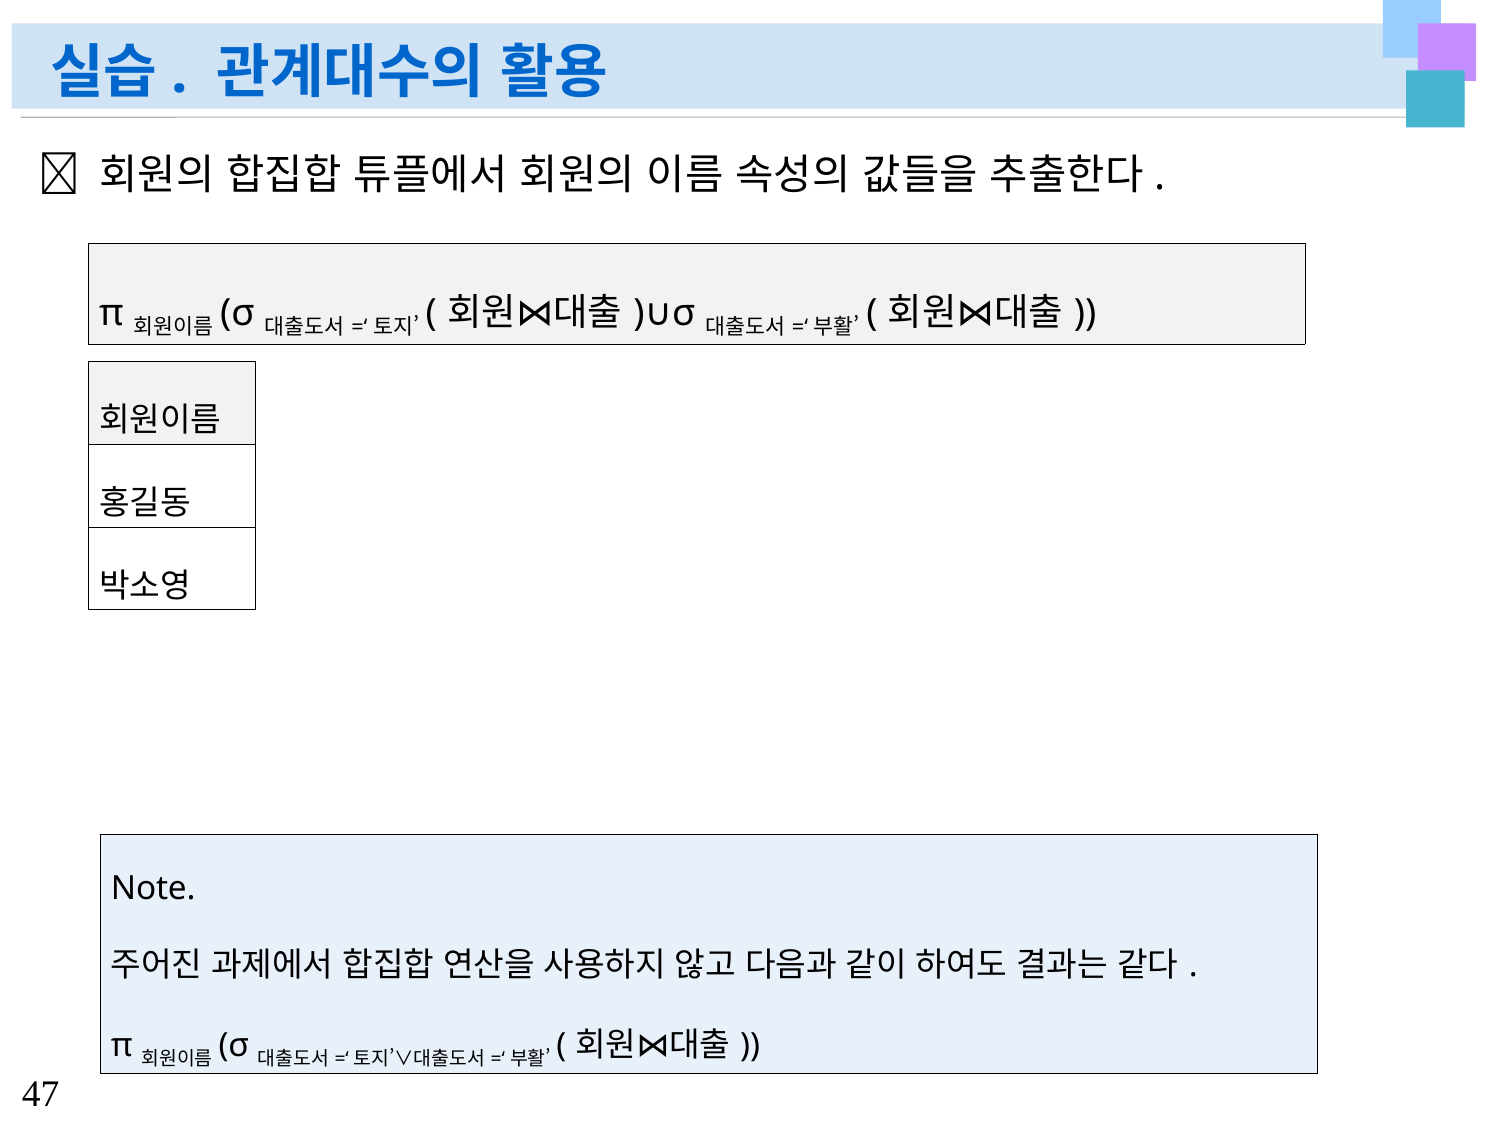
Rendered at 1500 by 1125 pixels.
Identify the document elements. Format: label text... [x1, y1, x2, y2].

table_header Note. 주어진 과제에서 합집합 연산을 사용하지 않고 다음과 같이 하여도 결과는 같다. π회원이름(σ대출도서=‘토지’∨대출도서=‘부활’(회원⋈대출)) [101, 835, 1317, 1073]
table_header π회원이름(σ대출도서=‘토지’(회원⋈대출)∪σ대출도서=‘부활’(회원⋈대출)) [89, 244, 1305, 344]
list  회원의 합집합 튜플에서 회원의 이름 속성의 값들을 추출한다. [23, 140, 1466, 1044]
title 실습. 관계대수의 활용 [34, 25, 1383, 114]
table_cell 박소영 [89, 528, 255, 609]
table_cell 홍길동 [89, 445, 255, 527]
table_header 회원이름 [89, 362, 255, 444]
